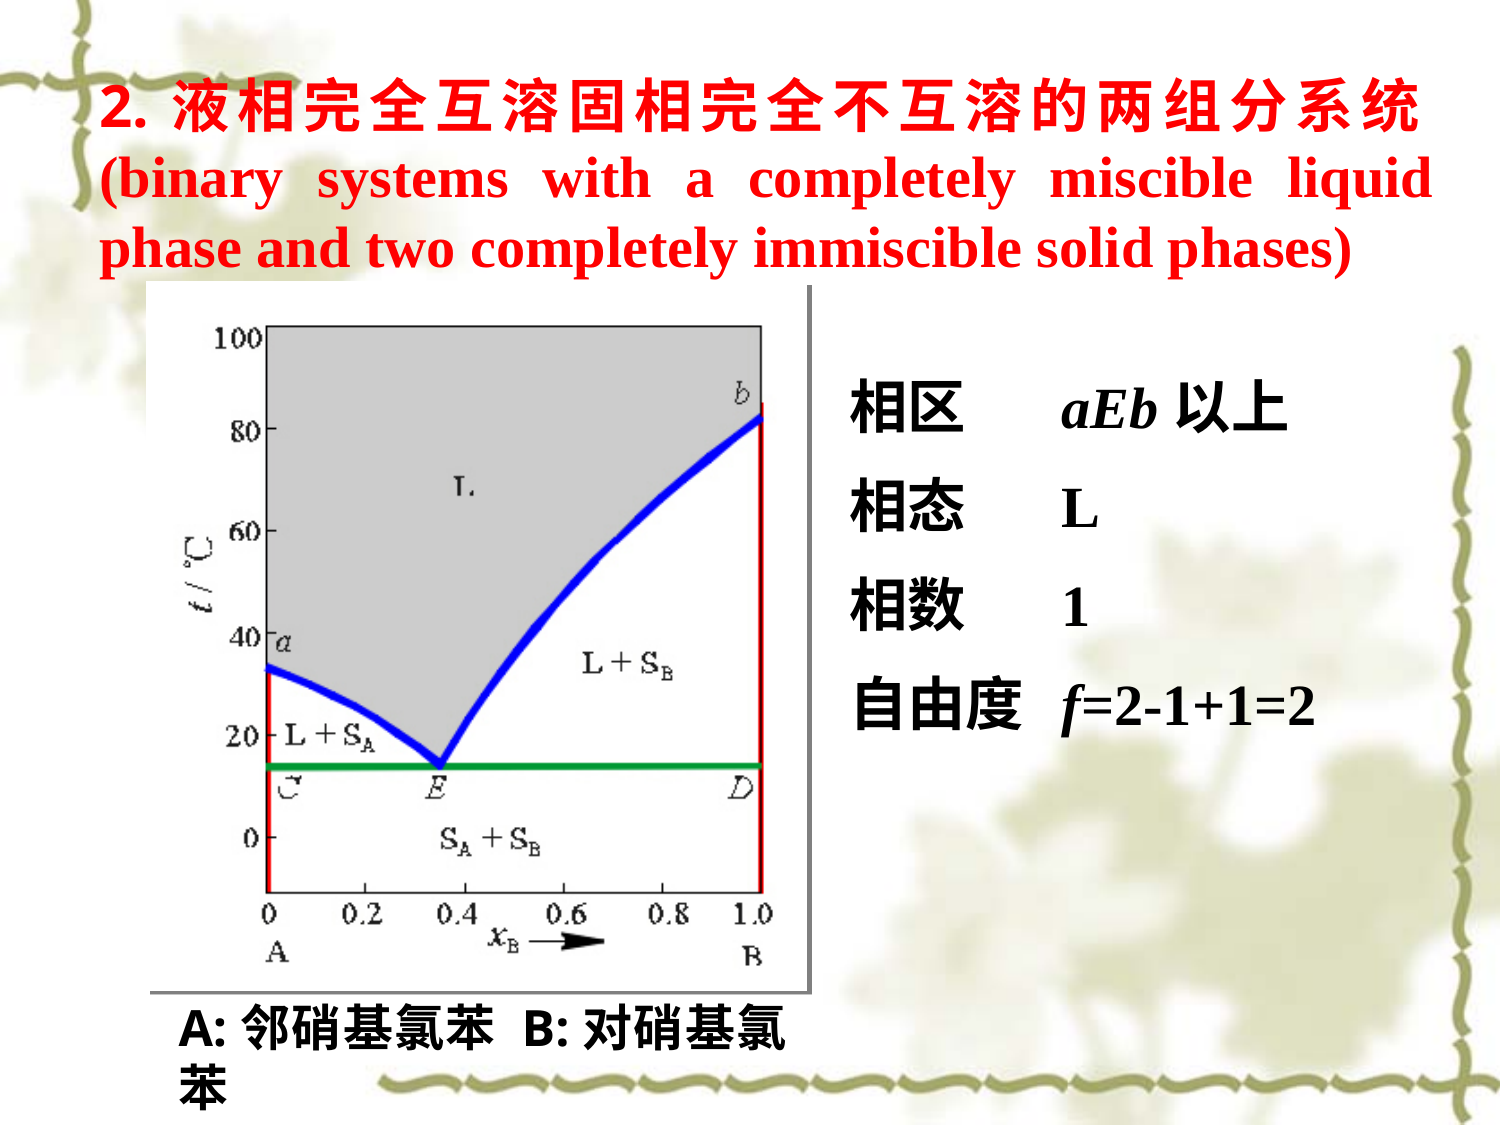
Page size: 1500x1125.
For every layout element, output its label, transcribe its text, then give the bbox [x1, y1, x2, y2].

text_box aEb以上 L 1 f=2-1+1=2 [1046, 362, 1413, 745]
picture [0, 0, 1500, 1125]
text_box 2.液相完全互溶固相完全不互溶的两组分系统(binary systems with a completely miscible liquid phase and two completely immiscible solid phases) [84, 61, 1450, 287]
text_box 相区 相态 相数 自由度 [834, 362, 1044, 745]
text_box A:邻硝基氯苯 B:对硝基氯苯 [163, 1018, 802, 1094]
